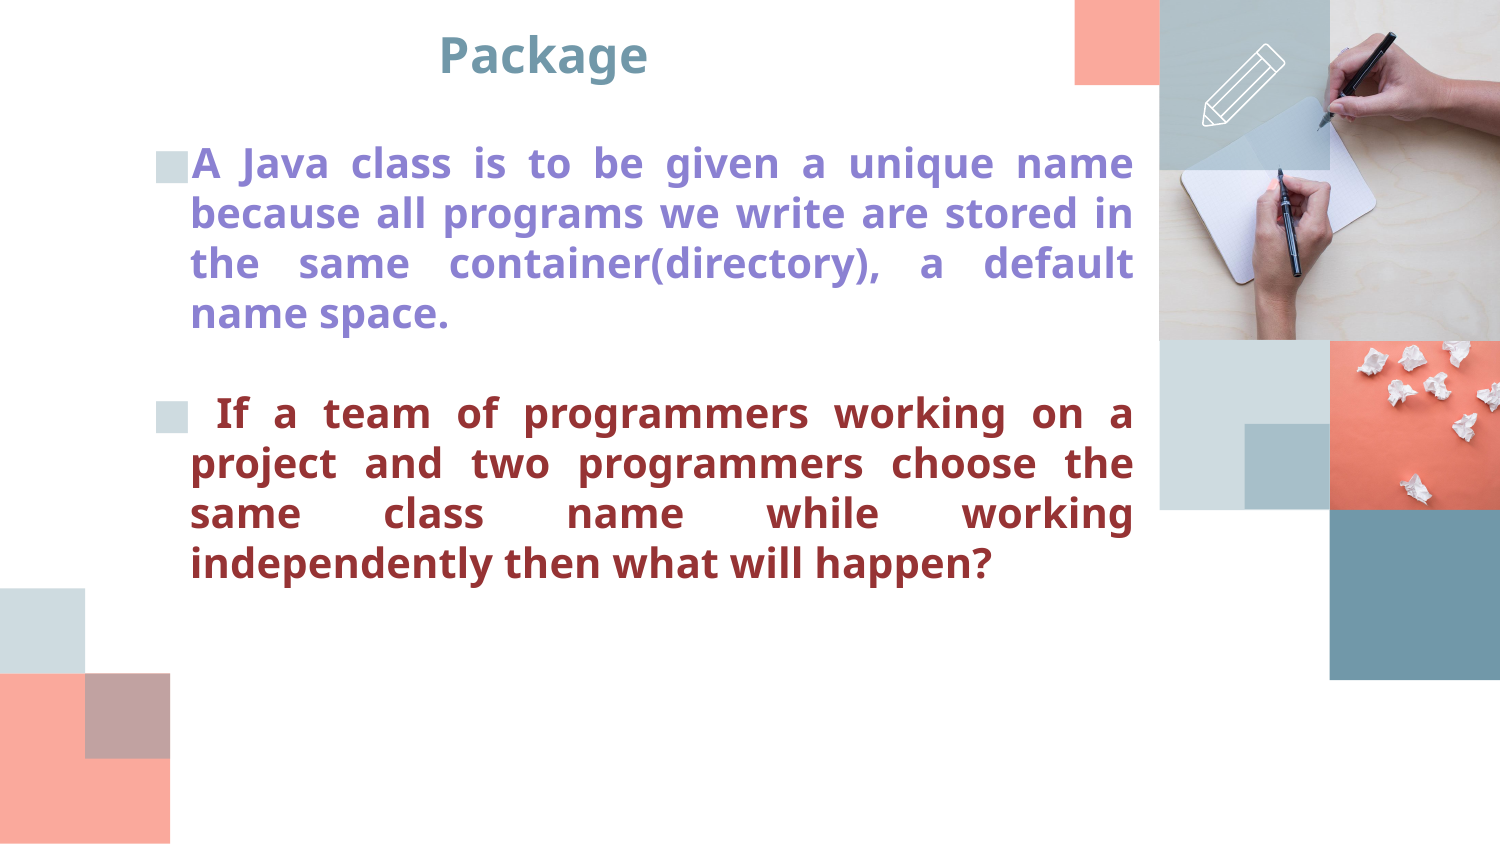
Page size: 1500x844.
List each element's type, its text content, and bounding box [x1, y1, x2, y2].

title Package [87, 0, 1000, 99]
list A Java class is to be given a unique name because all programs we write are stored in the same container(directory), a default name space. If a team of programmers working on a project and two programmers choose the same class name while working independently then what will happen? [99, 121, 1150, 772]
picture [1159, 0, 1500, 509]
